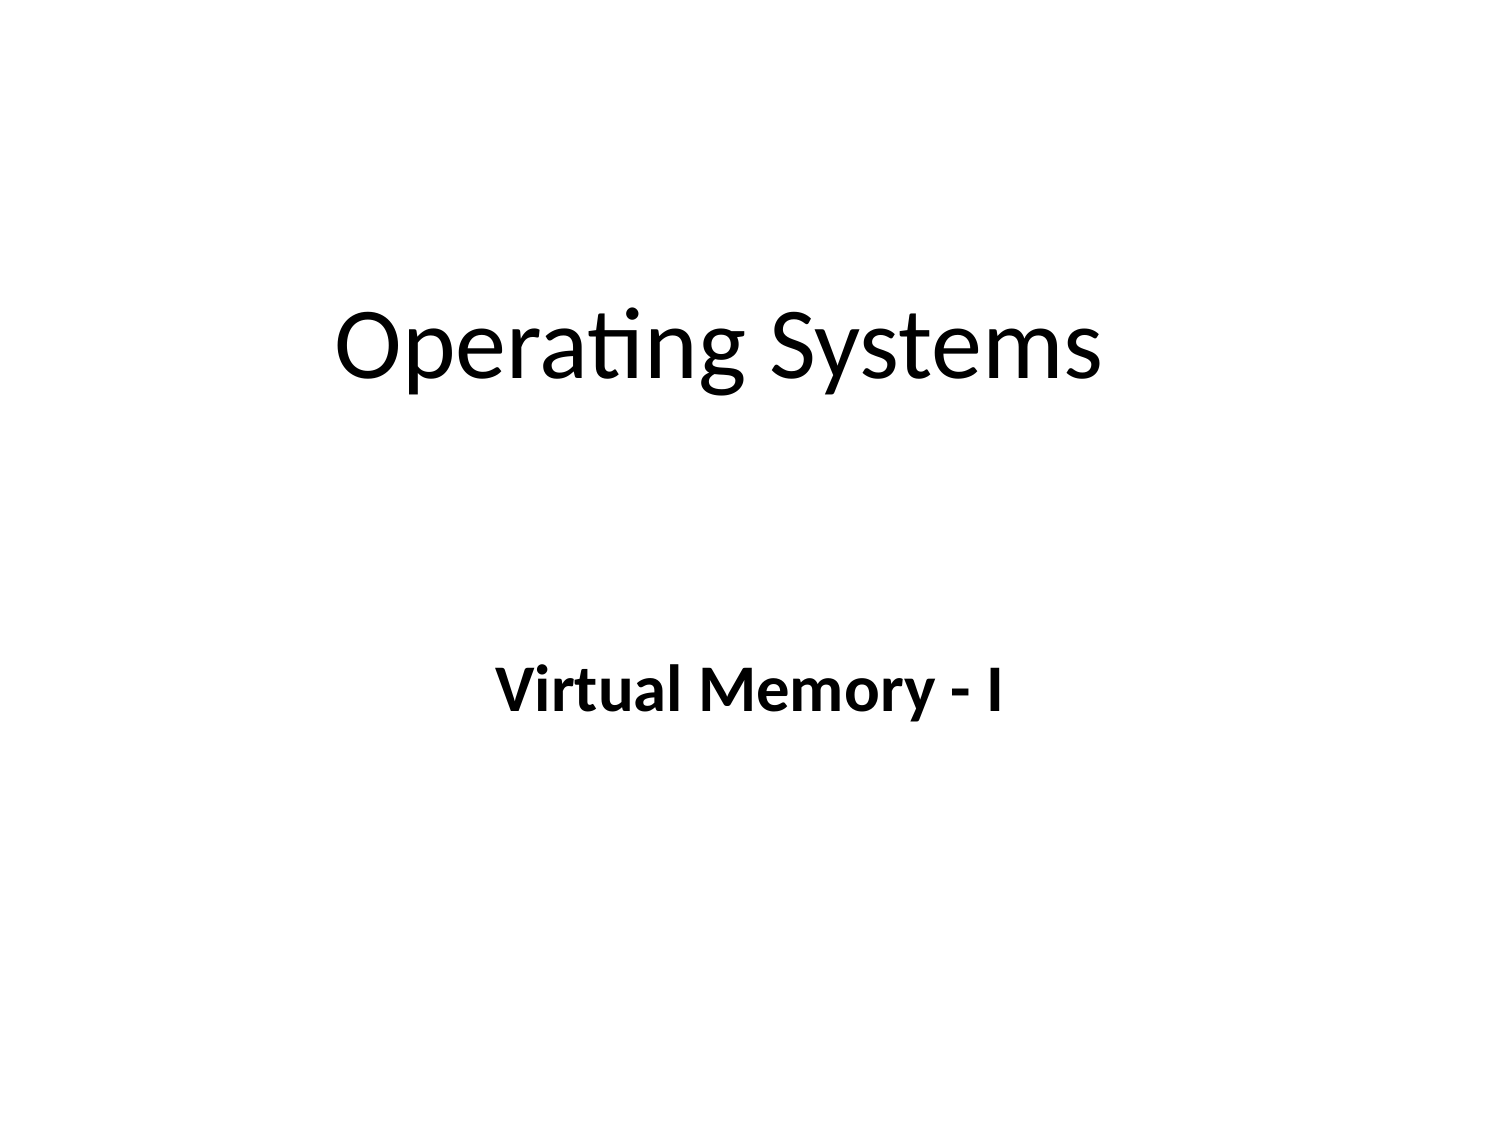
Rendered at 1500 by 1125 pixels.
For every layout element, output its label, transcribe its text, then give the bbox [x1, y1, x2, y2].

title Operating Systems [112, 187, 1326, 488]
subtitle Virtual Memory - I [225, 637, 1275, 925]
